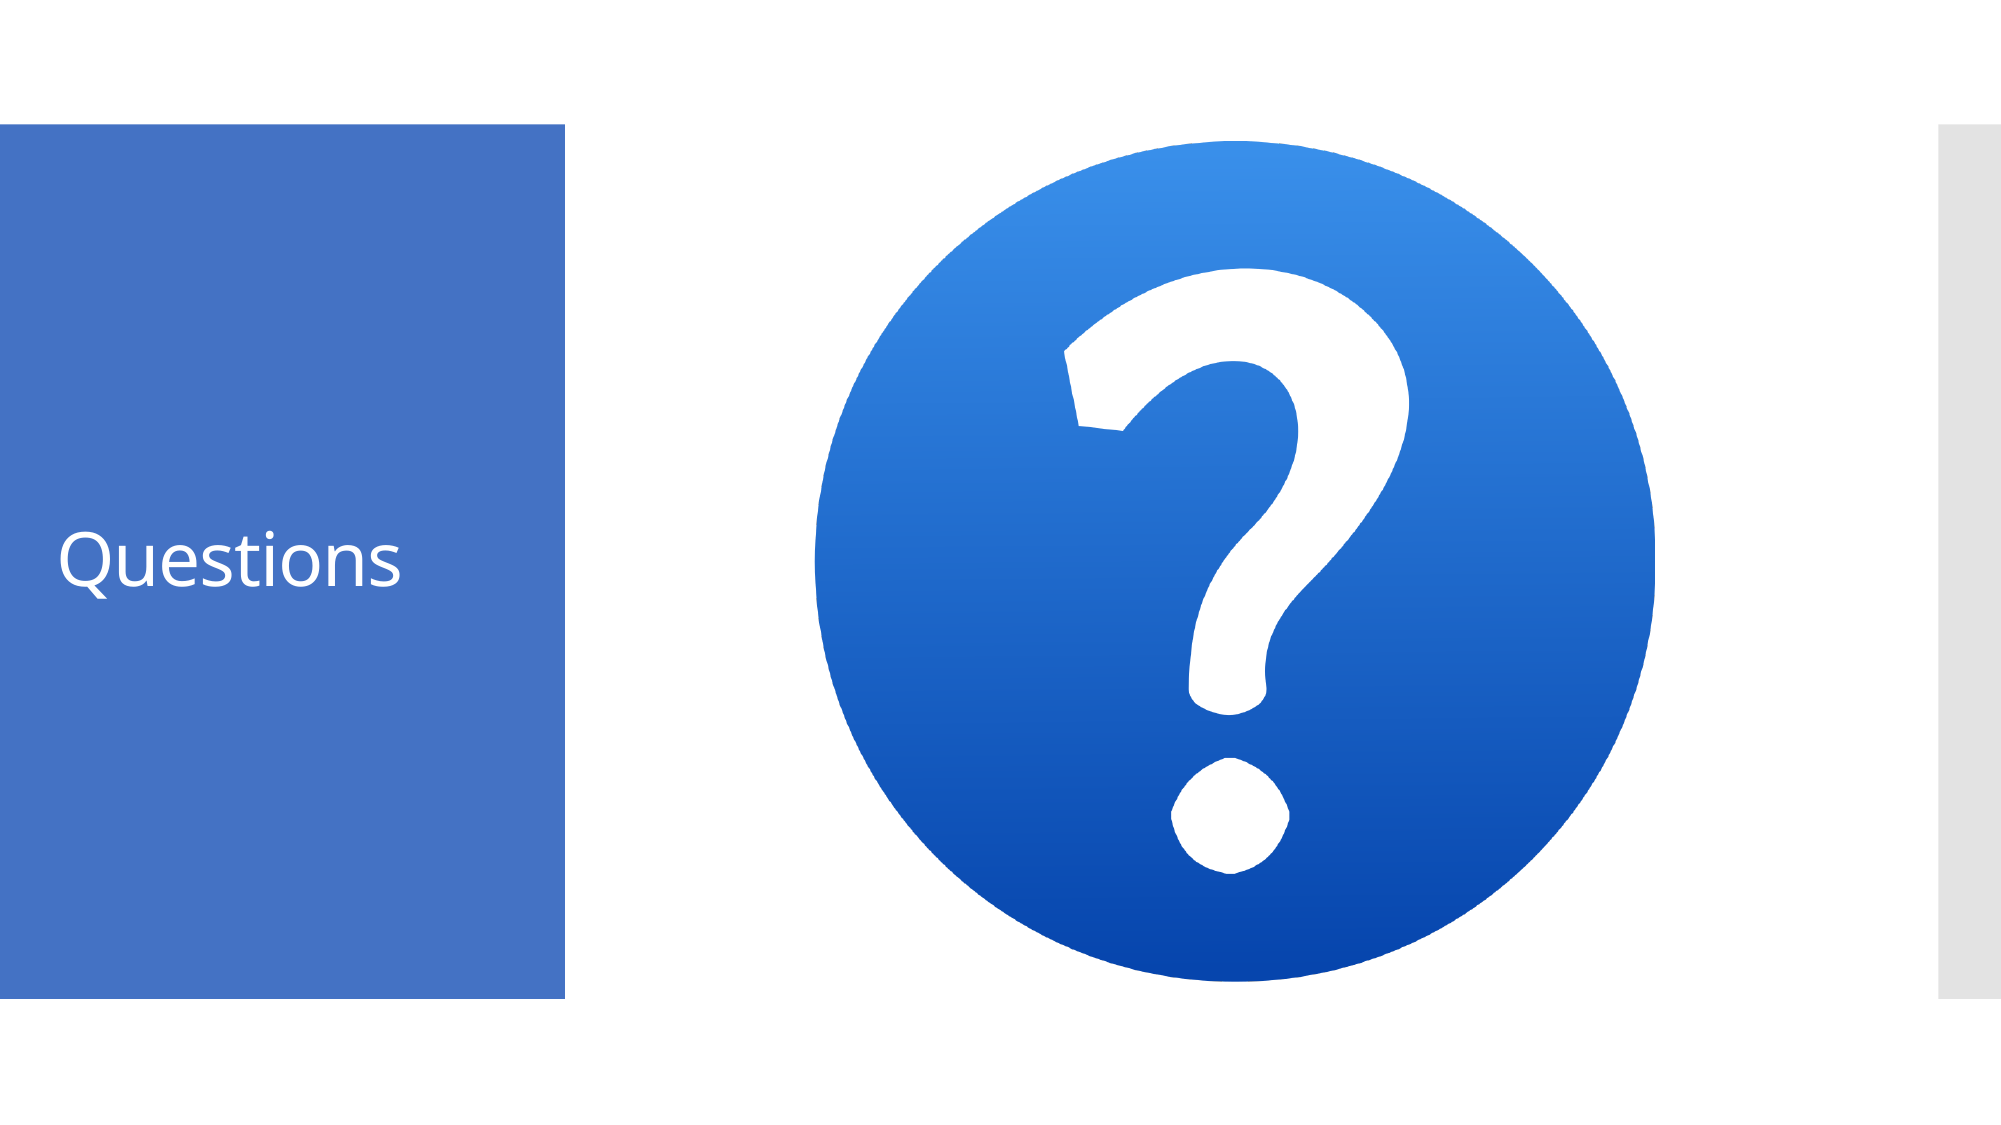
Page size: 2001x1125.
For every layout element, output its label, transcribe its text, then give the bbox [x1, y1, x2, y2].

title Questions [41, 184, 525, 940]
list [814, 141, 1655, 982]
